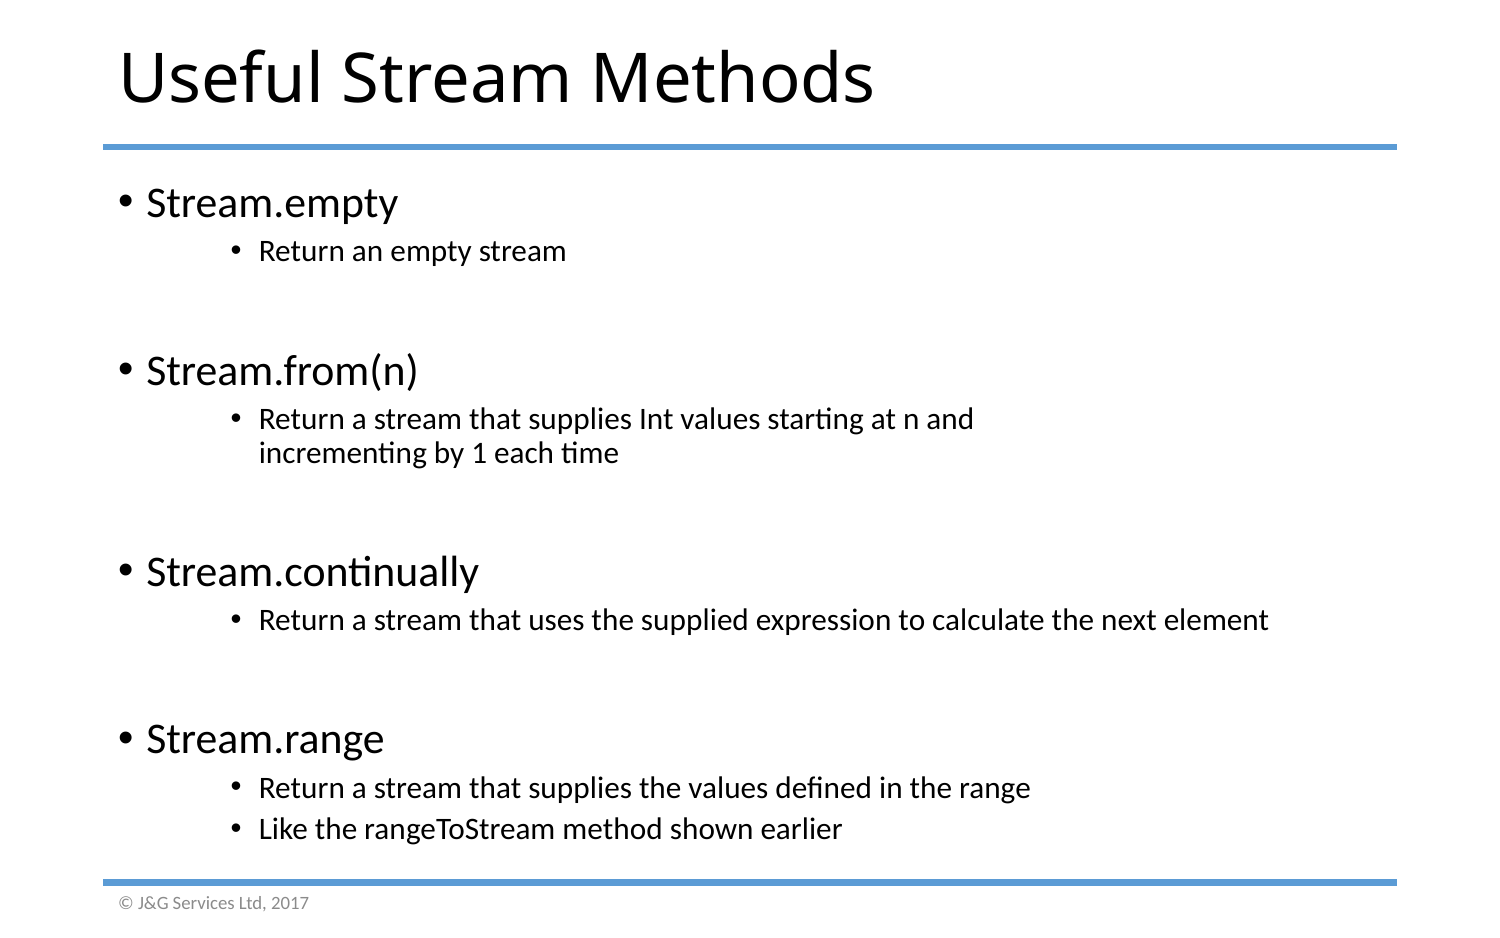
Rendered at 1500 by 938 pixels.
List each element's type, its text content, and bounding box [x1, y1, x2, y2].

title Useful Stream Methods [103, 27, 1397, 133]
list Stream.empty Return an empty stream Stream.from(n) Return a stream that supplies Int values starting at n and incrementing by 1 each time Stream.continually Return a stream that uses the supplied expression to calculate the next element Stream.range Return a stream that supplies the values defined in the range Like the rangeToStream method shown earlier [103, 172, 1397, 858]
